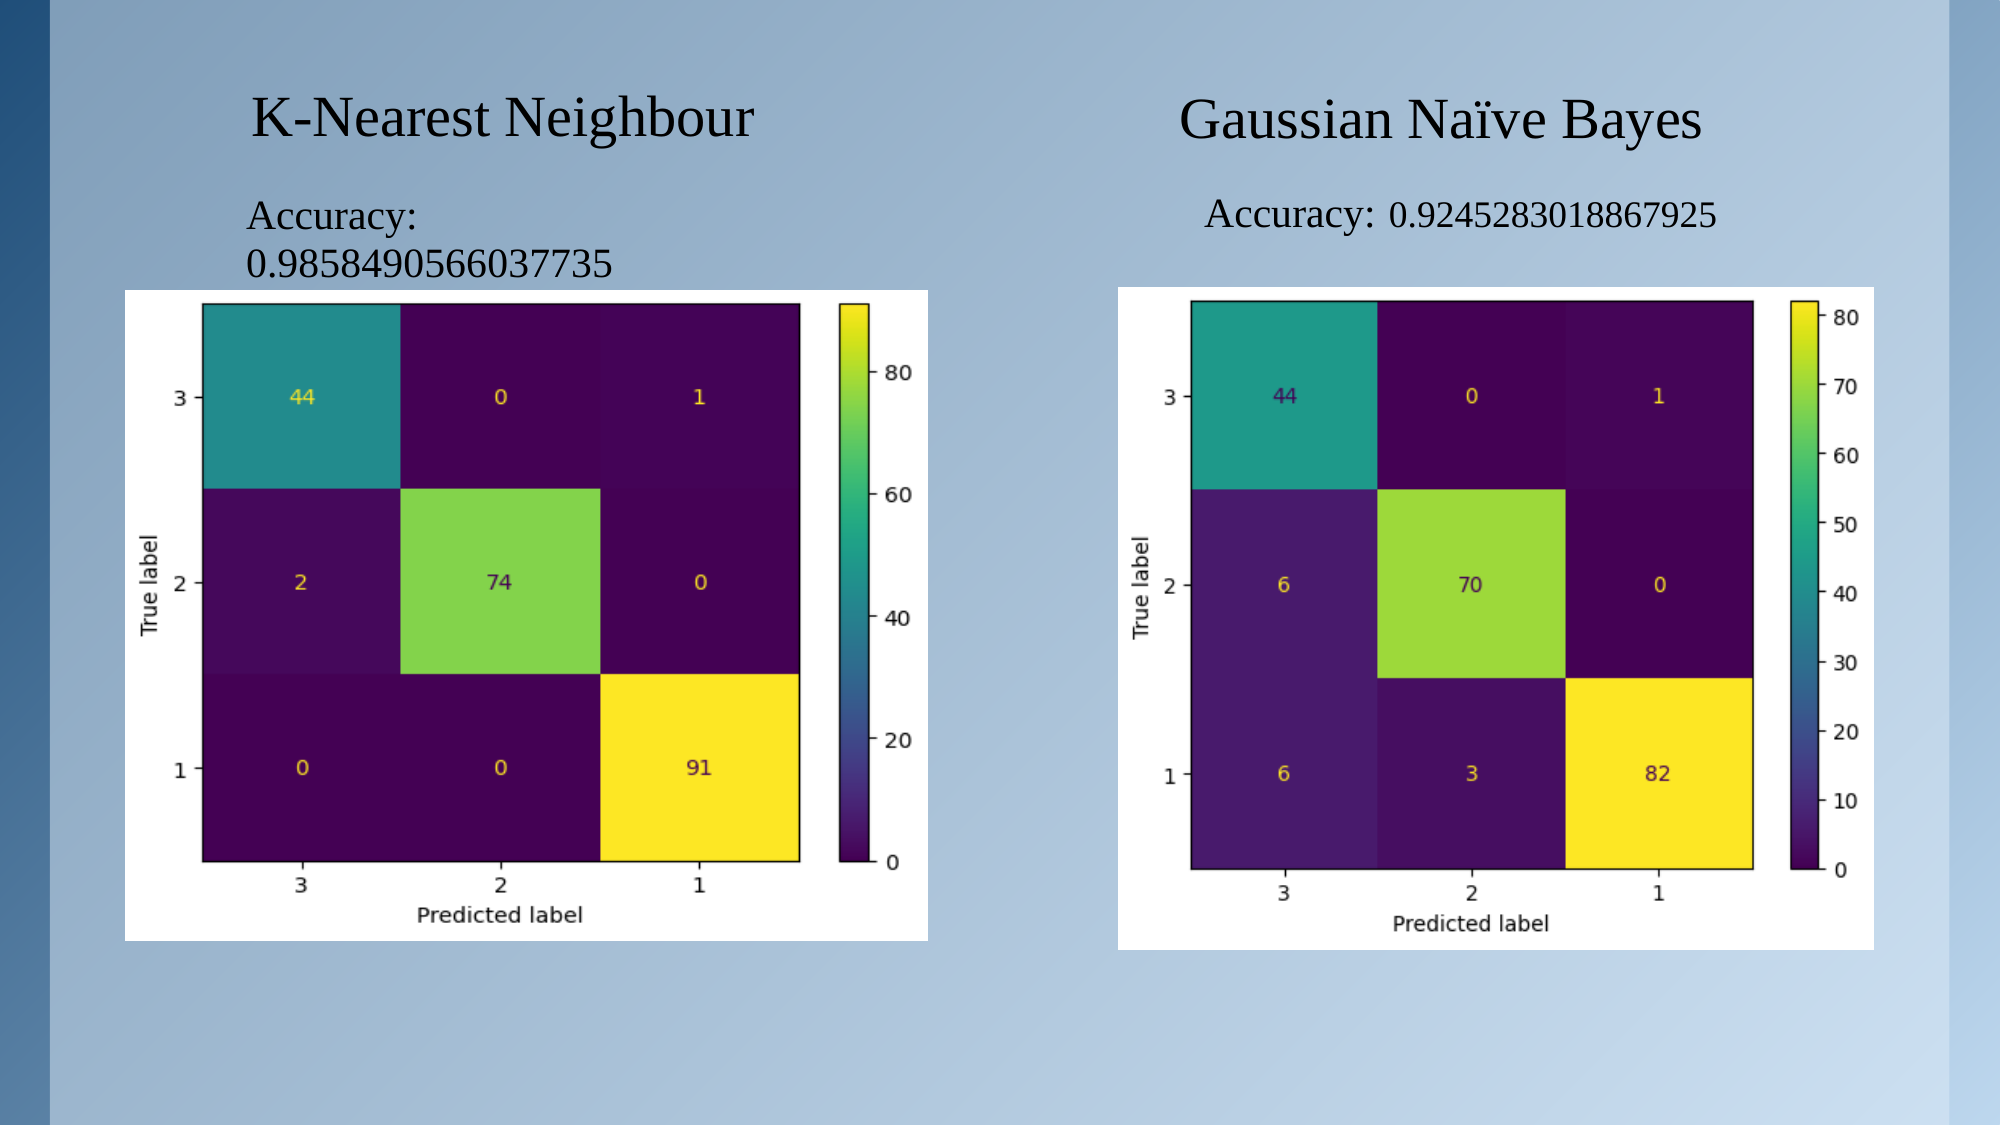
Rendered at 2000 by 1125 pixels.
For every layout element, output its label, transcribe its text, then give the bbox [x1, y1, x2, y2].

list K-Nearest Neighbour [231, 73, 822, 180]
text_box Accuracy: 0.9245283018867925 [1189, 174, 1995, 304]
text_box Gaussian Naïve Bayes [1165, 77, 1851, 159]
text_box Accuracy: 0.9858490566037735 [231, 184, 811, 290]
picture [1118, 286, 1874, 950]
picture [125, 290, 928, 941]
